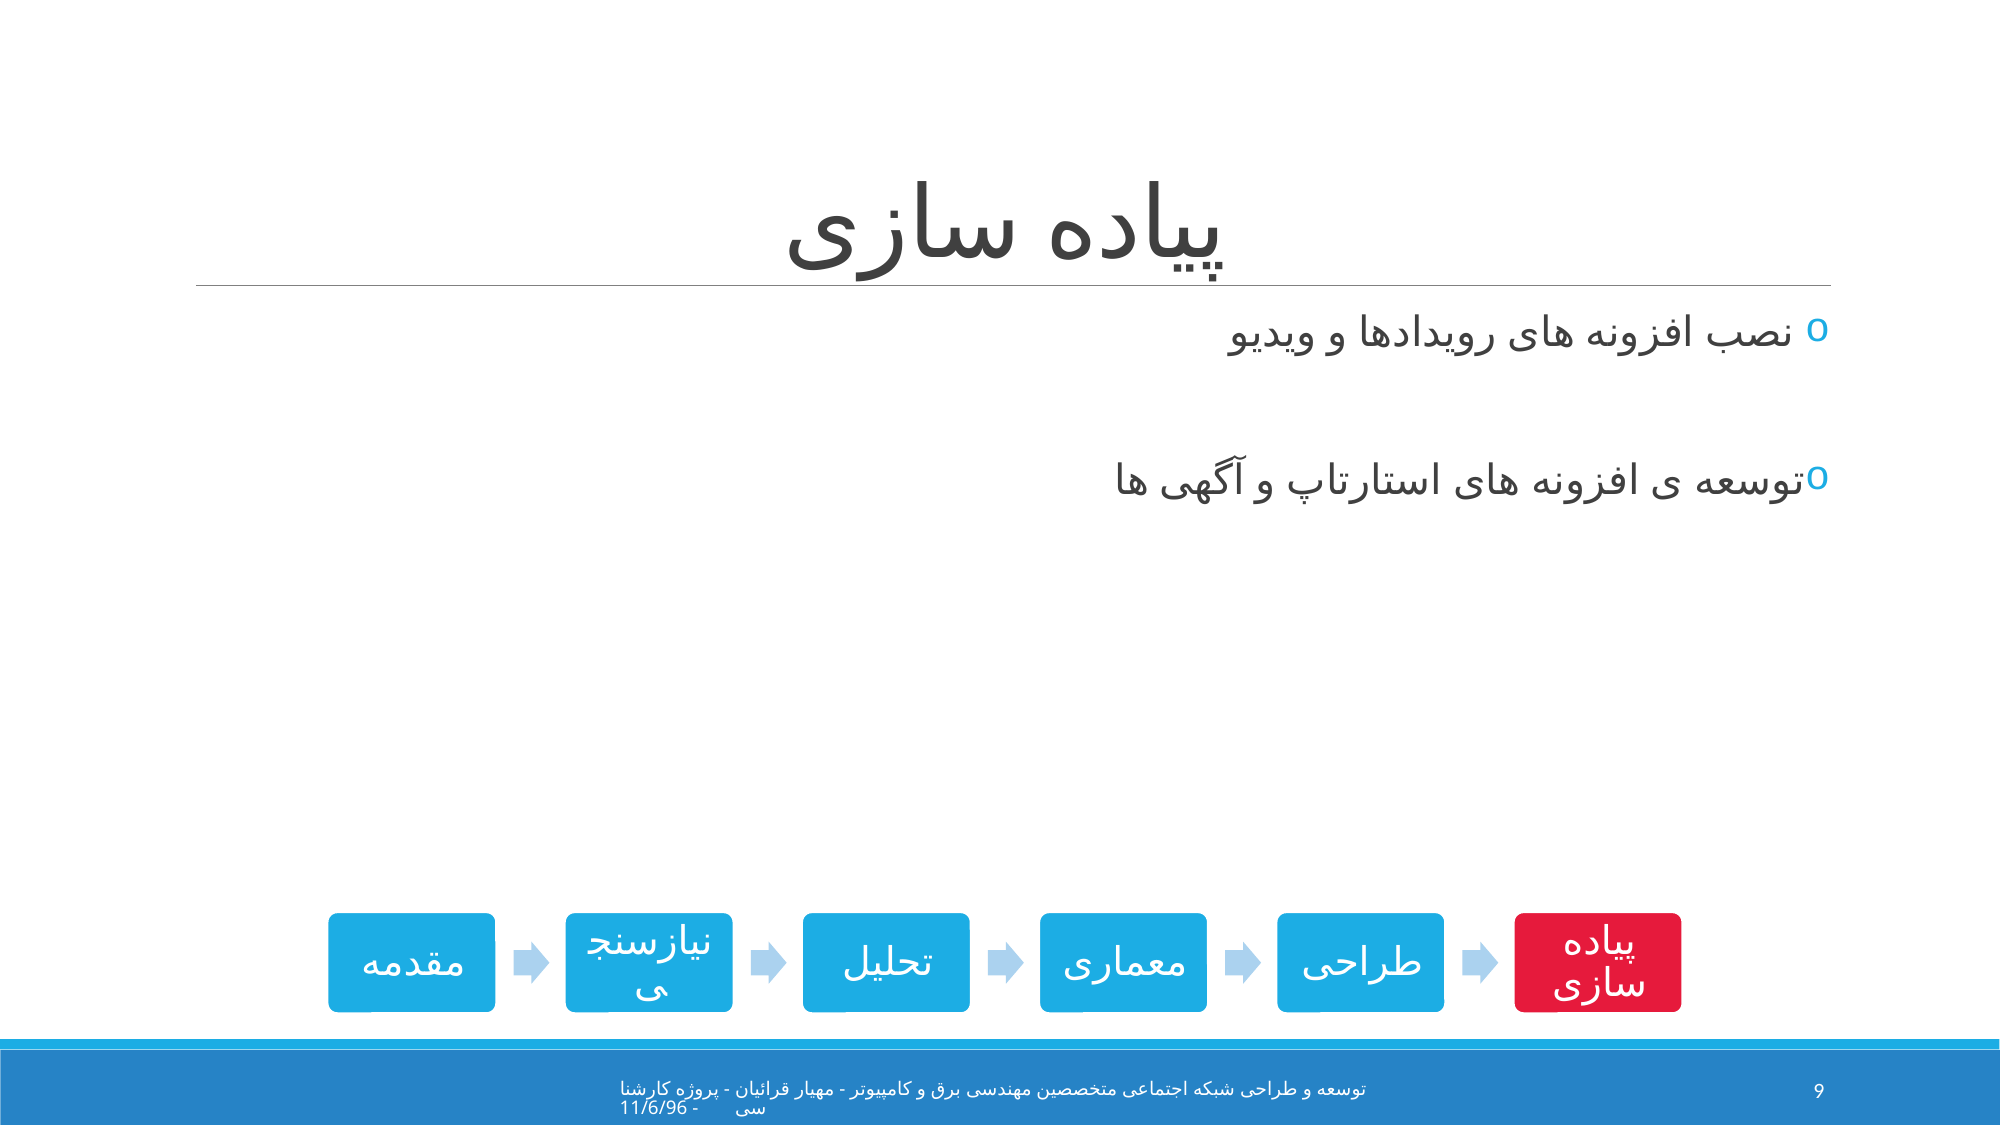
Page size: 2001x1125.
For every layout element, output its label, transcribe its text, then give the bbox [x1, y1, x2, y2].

list نصب افزونه های رویدادها و ویدیو توسعه ی افزونه های استارتاپ و آگهی ها [180, 302, 1830, 963]
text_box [326, 768, 1684, 1125]
slide_number 9 [1692, 1059, 1840, 1120]
title پیاده سازی [180, 47, 1830, 285]
